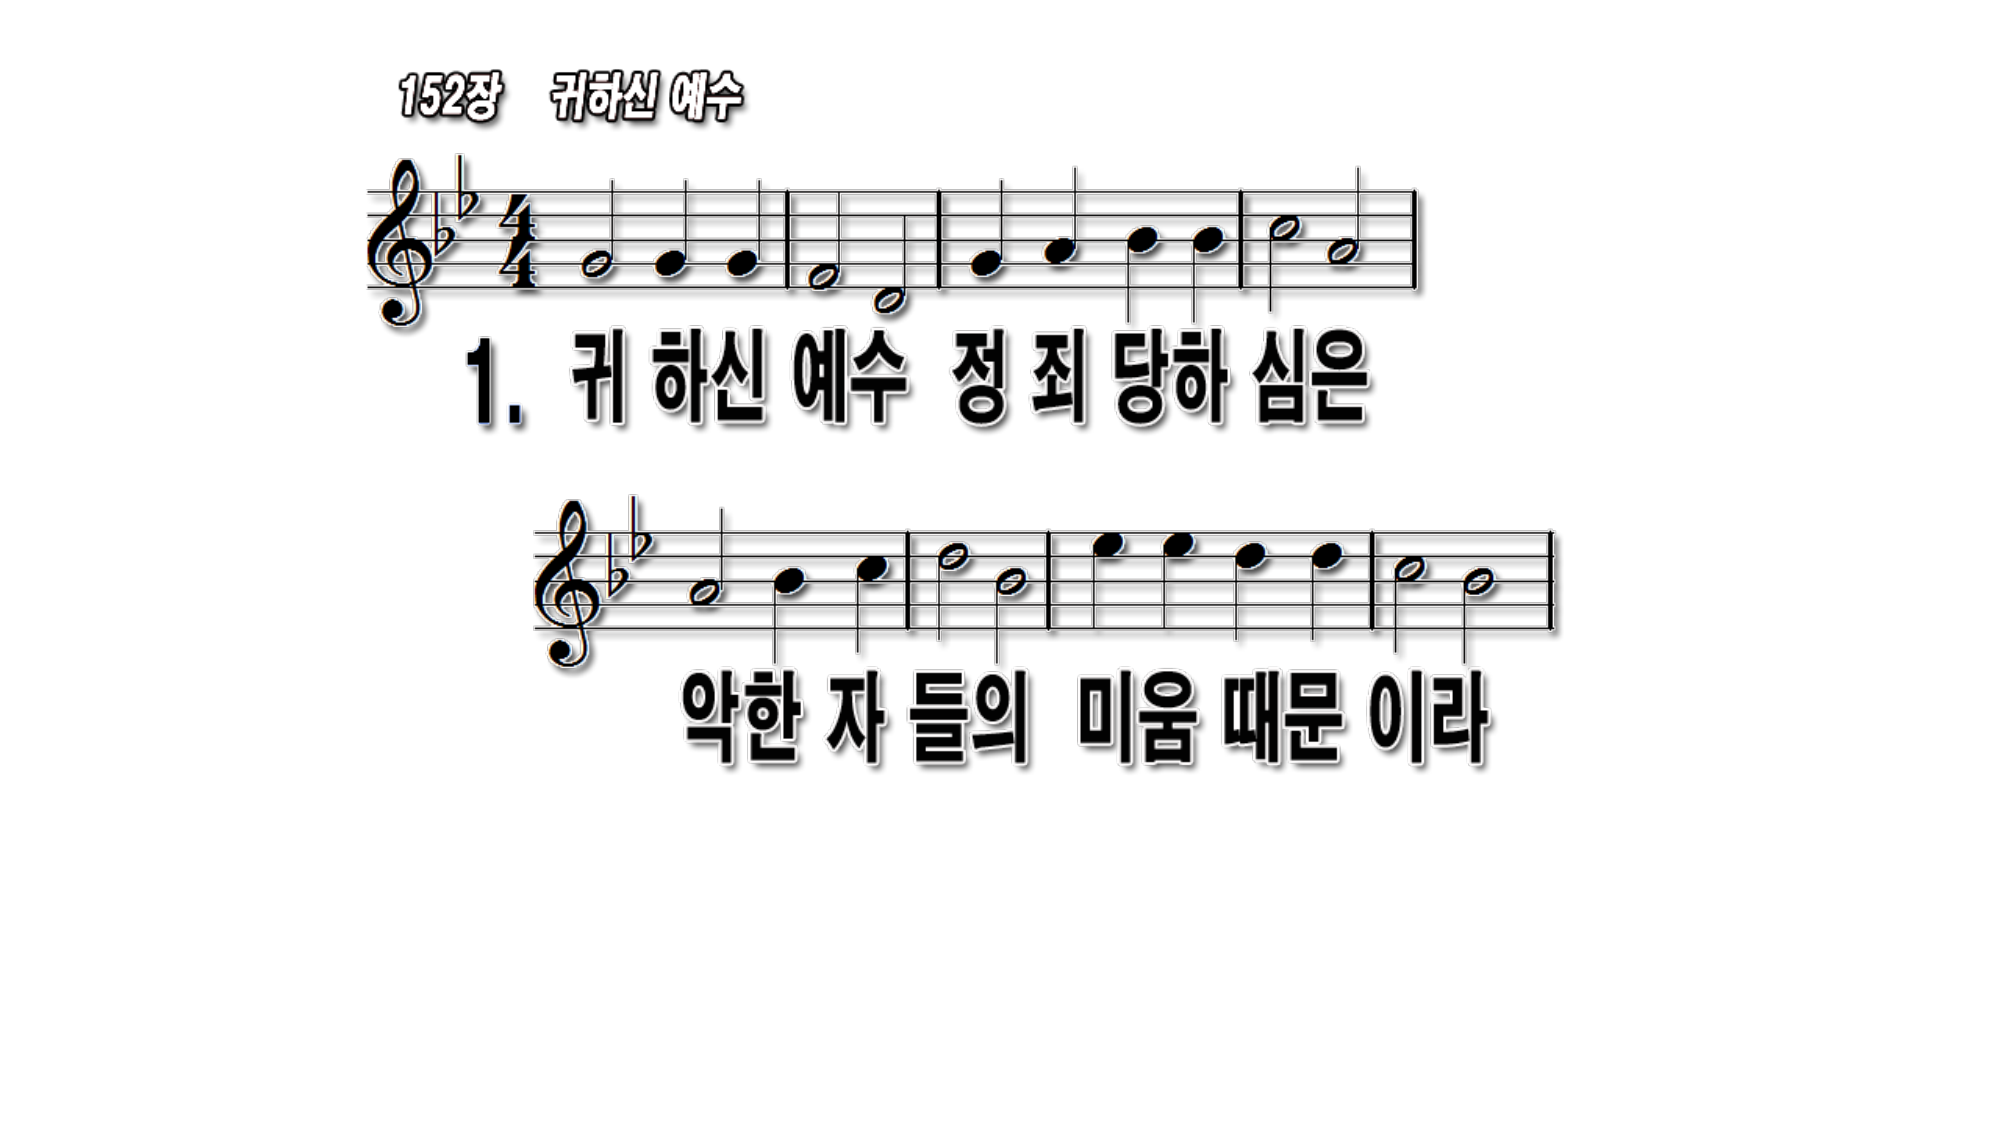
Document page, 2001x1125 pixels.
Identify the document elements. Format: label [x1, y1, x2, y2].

picture [249, 0, 1750, 815]
